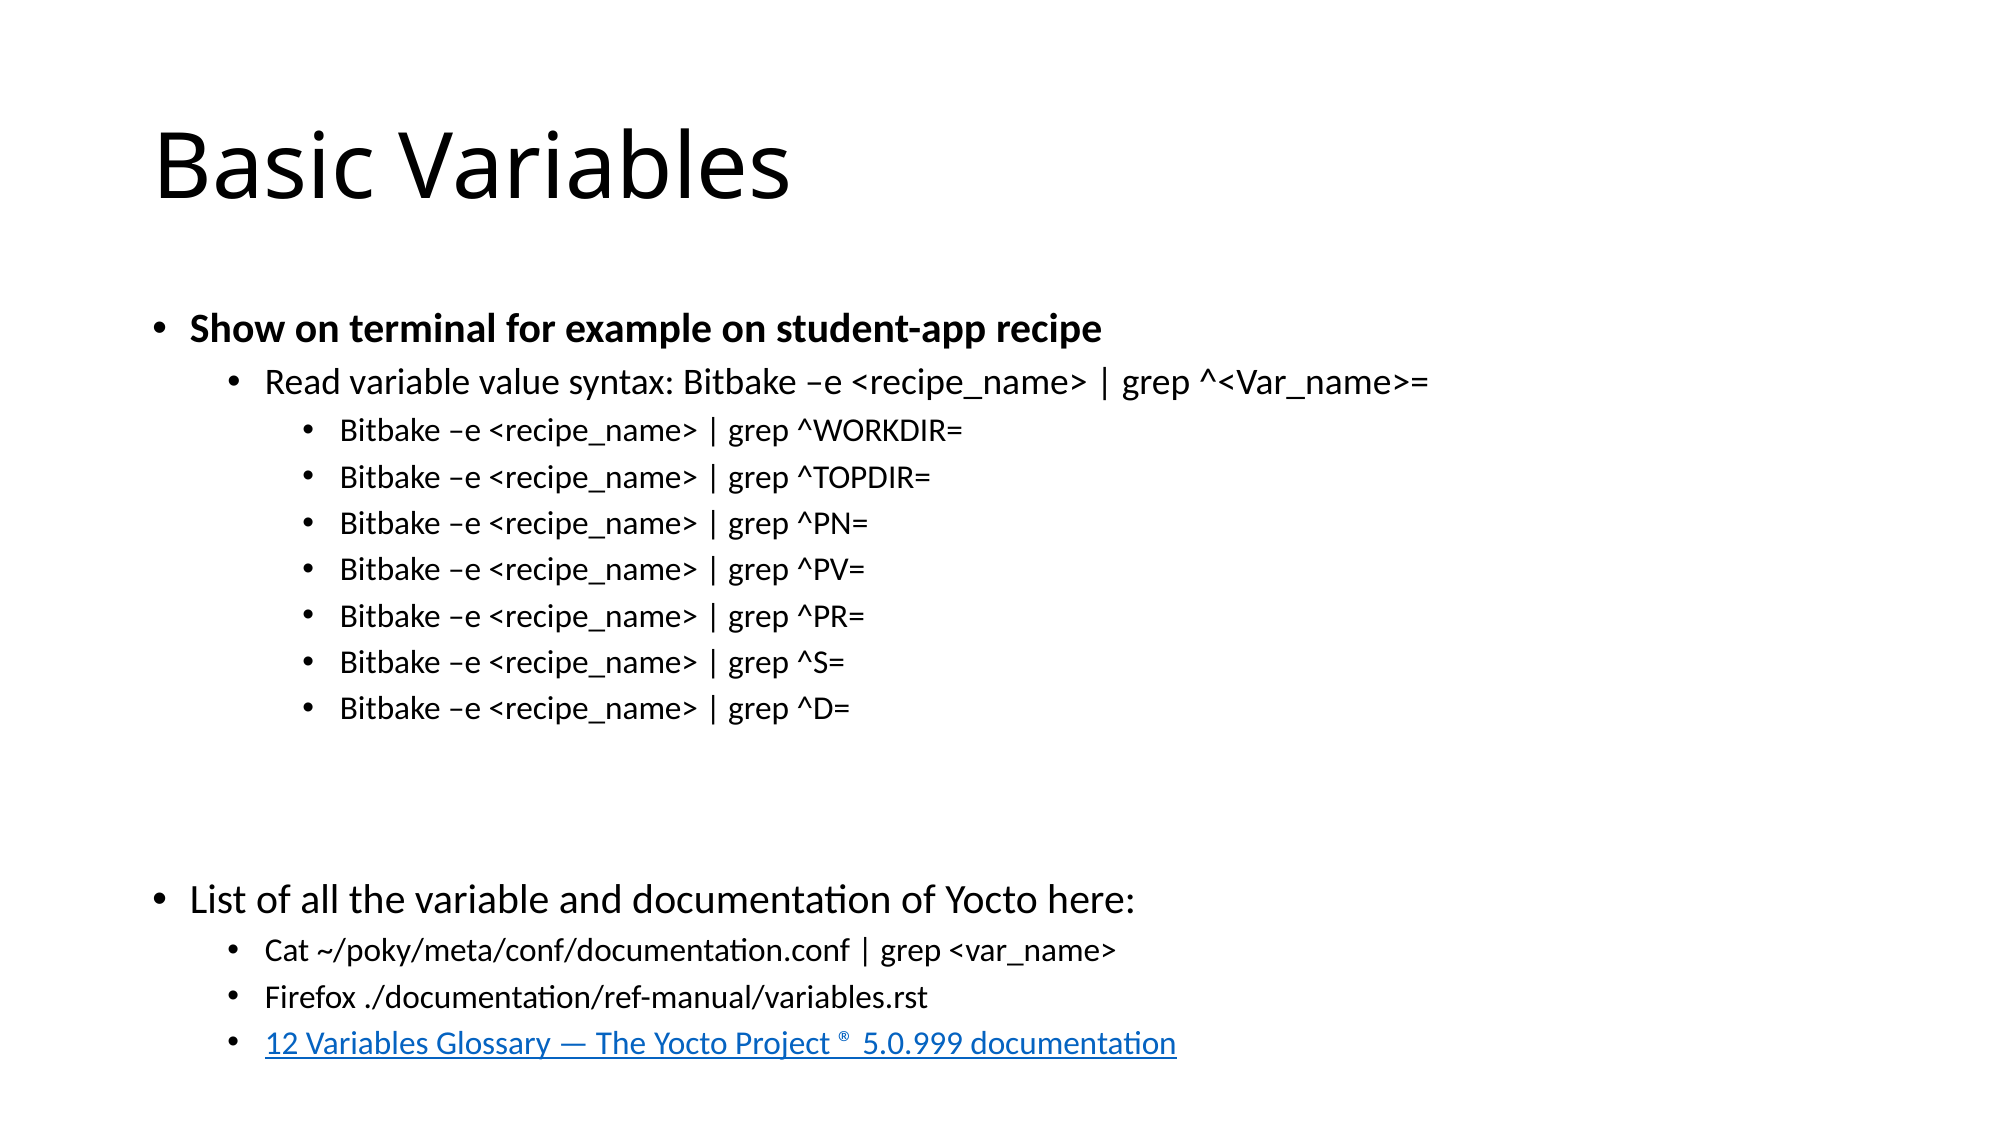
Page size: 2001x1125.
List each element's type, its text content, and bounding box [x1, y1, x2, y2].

list Show on terminal for example on student-app recipe Read variable value syntax: Bitbake –e <recipe_name> | grep ^<Var_name>= Bitbake –e <recipe_name> | grep ^WORKDIR= Bitbake –e <recipe_name> | grep ^TOPDIR= Bitbake –e <recipe_name> | grep ^PN= Bitbake –e <recipe_name> | grep ^PV= Bitbake –e <recipe_name> | grep ^PR= Bitbake –e <recipe_name> | grep ^S= Bitbake –e <recipe_name> | grep ^D= List of all the variable and documentation of Yocto here: Cat ~/poky/meta/conf/documentation.conf | grep <var_name> Firefox ./documentation/ref-manual/variables.rst 12 Variables Glossary — The Yocto Project ® 5.0.999 documentation [137, 299, 1863, 1125]
title Basic Variables [137, 59, 1863, 278]
